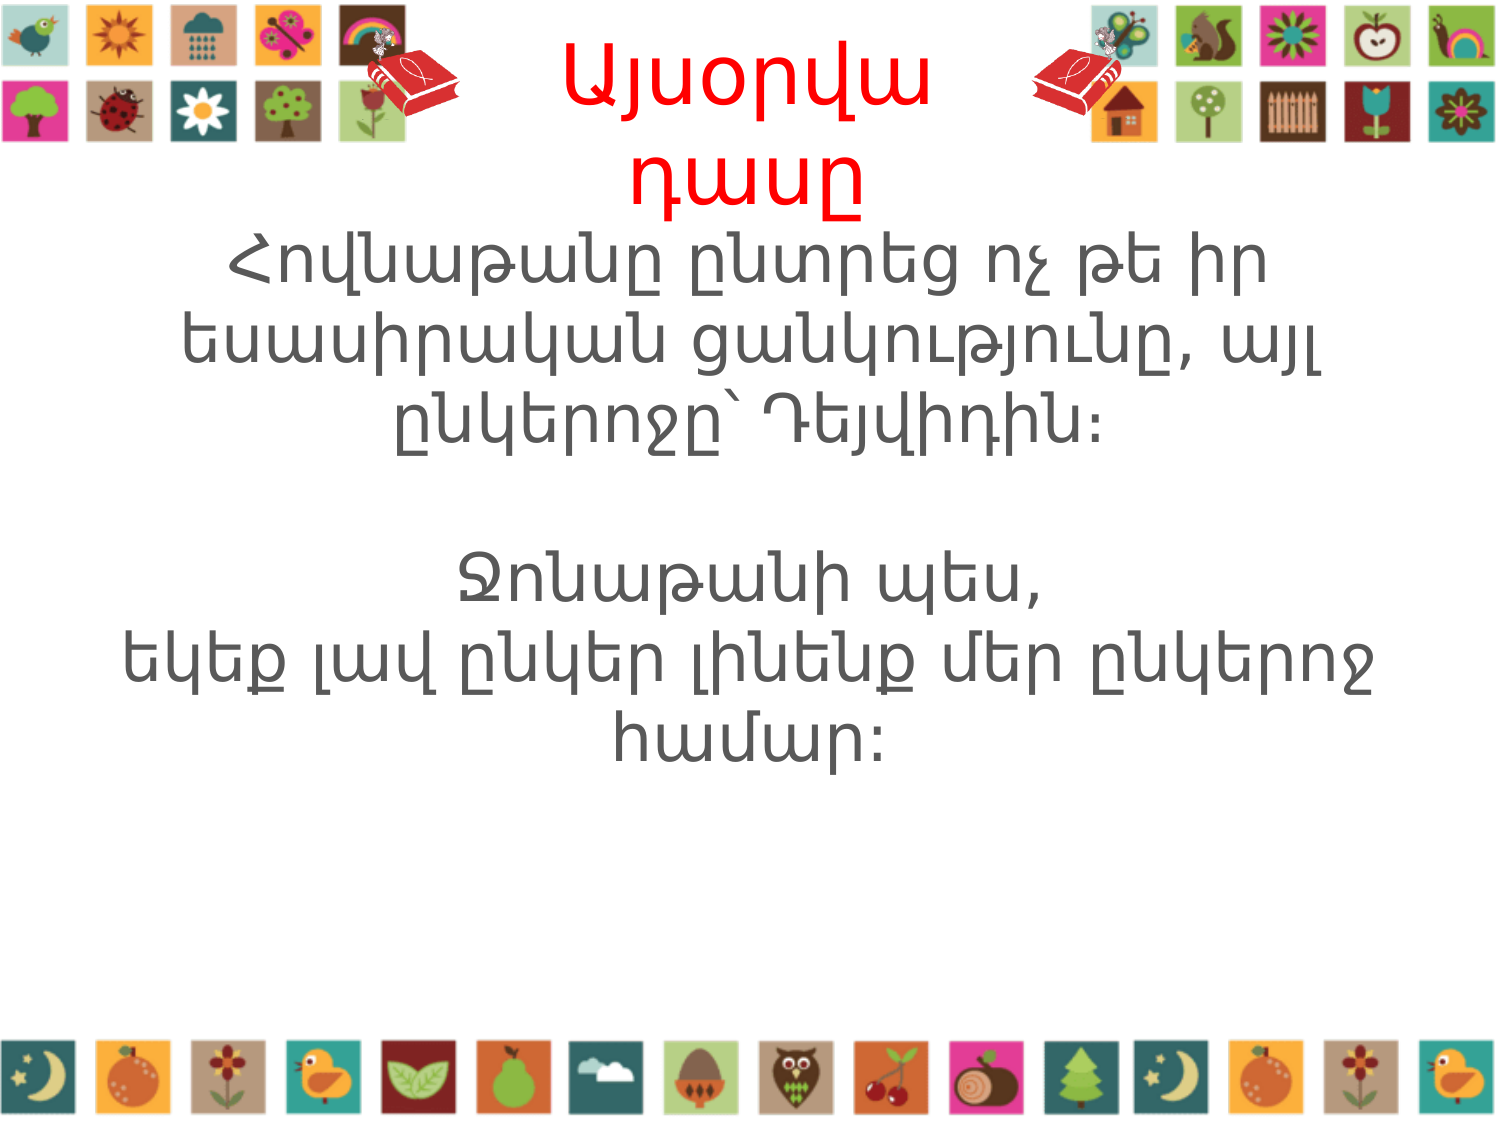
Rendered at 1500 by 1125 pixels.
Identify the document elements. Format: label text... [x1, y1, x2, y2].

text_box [0, 1028, 1500, 1118]
picture [999, 3, 1500, 150]
picture [0, 3, 492, 150]
text_box Հովնաթանը ընտրեց ոչ թե իր եսասիրական ցանկությունը, այլ ընկերոջը՝ Դեյվիդին։ Ջոնաթանի պես, եկեք լավ ընկեր լինենք մեր ընկերոջ համար: [76, 208, 1424, 783]
text_box Այսօրվա դասը [414, 13, 1080, 208]
